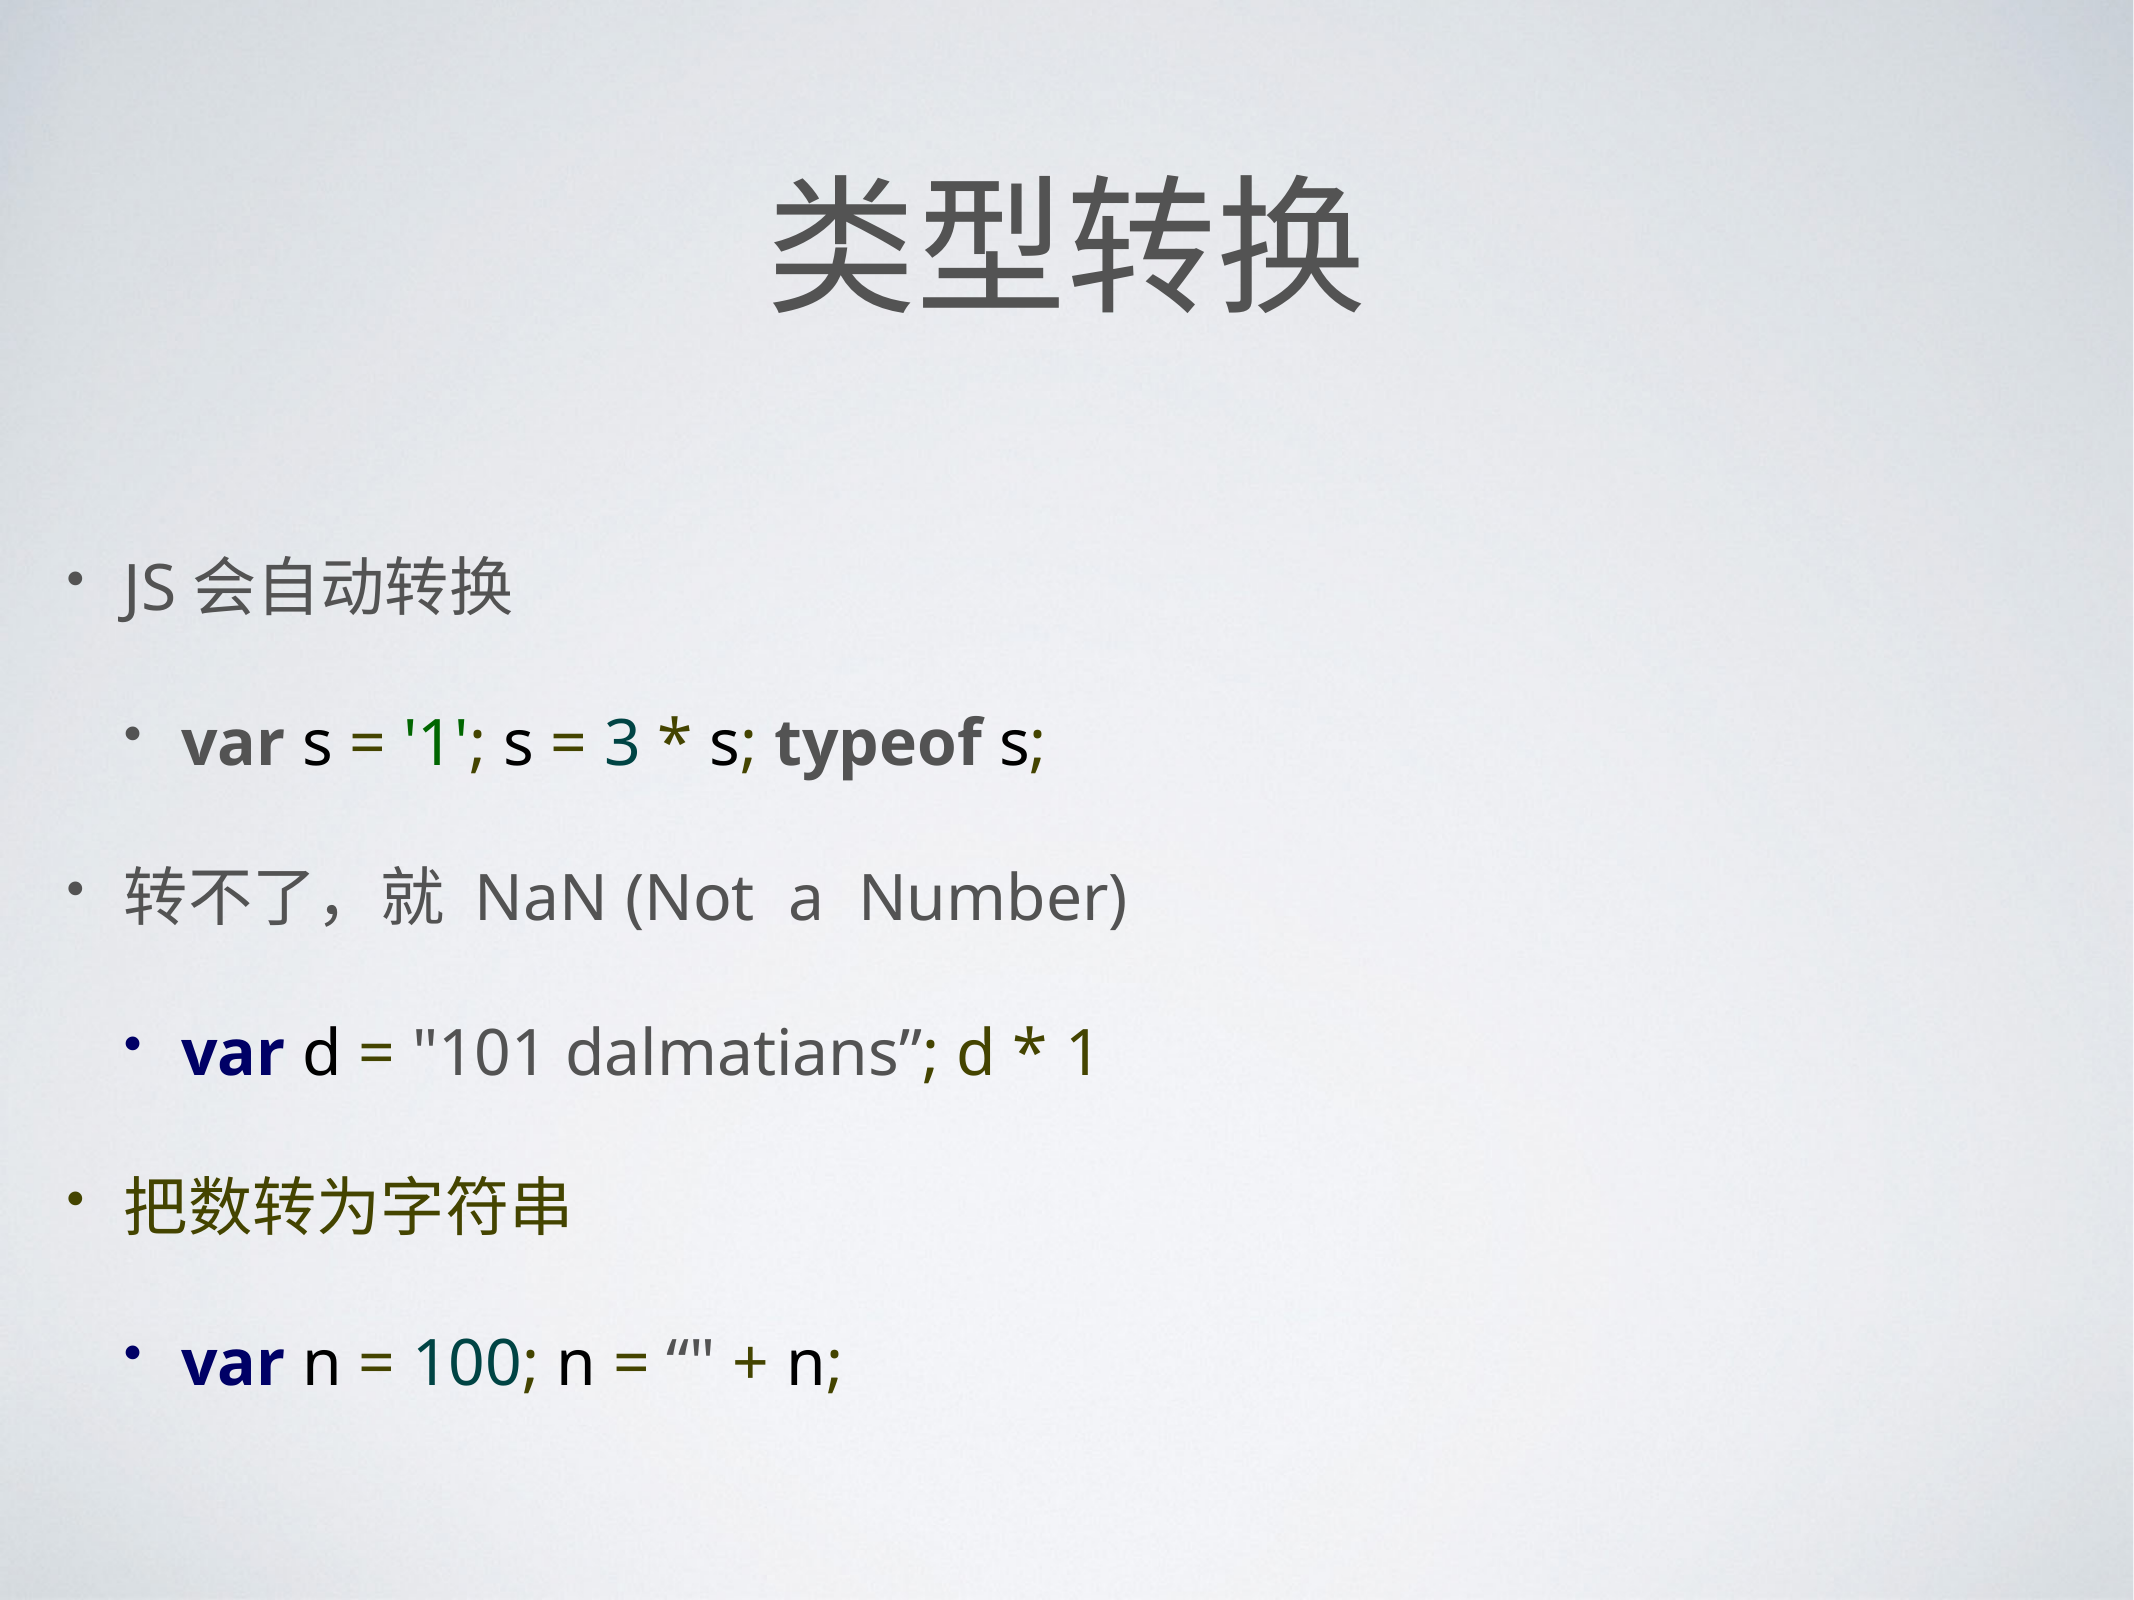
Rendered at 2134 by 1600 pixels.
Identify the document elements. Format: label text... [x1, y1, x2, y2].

title 类型转换 [58, 41, 2076, 442]
picture [0, 0, 2134, 1600]
list JS会自动转换 var s = '1'; s = 3 * s; typeof s; 转不了，就 NaN (Not a Number) var d = "101 dalmatians”; d * 1 把数转为字符串 var n = 100; n = “" + n; [58, 447, 2076, 1482]
